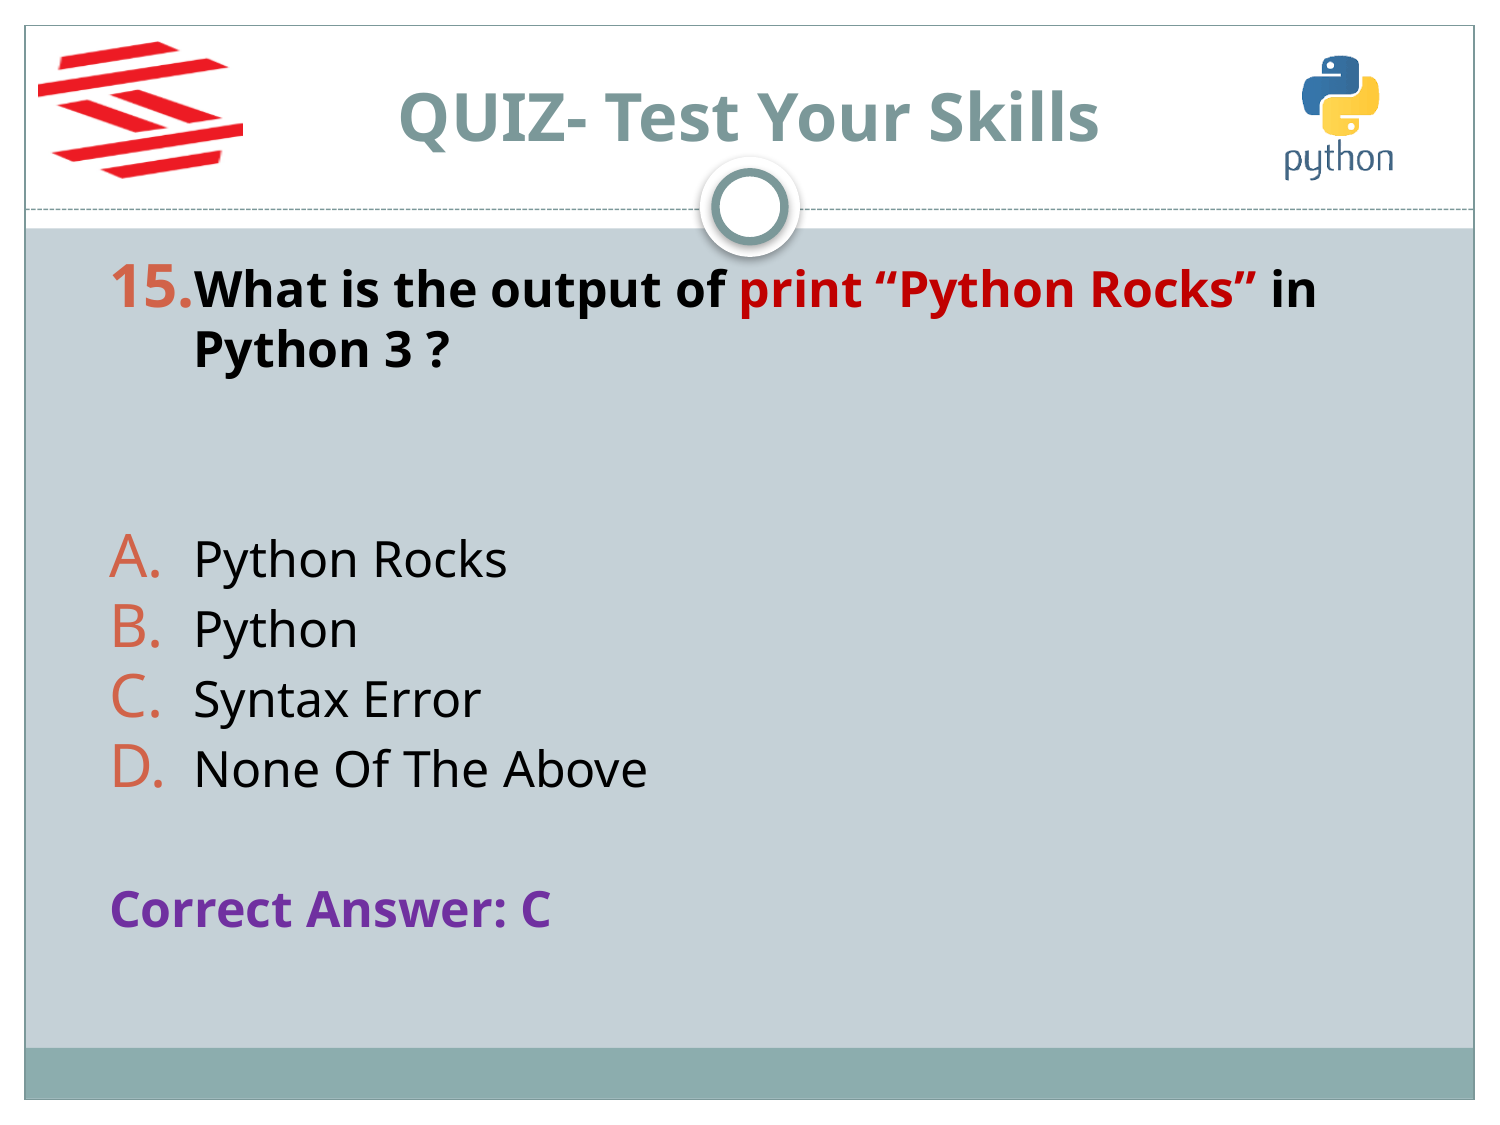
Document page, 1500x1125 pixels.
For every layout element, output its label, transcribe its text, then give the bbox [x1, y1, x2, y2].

list What is the output of print “Python Rocks” in Python 3 ? Python Rocks Python Syntax Error None Of The Above Correct Answer: C [49, 250, 1445, 1047]
picture [37, 40, 243, 185]
title QUIZ- Test Your Skills [237, 37, 1450, 162]
picture [1206, 53, 1471, 186]
